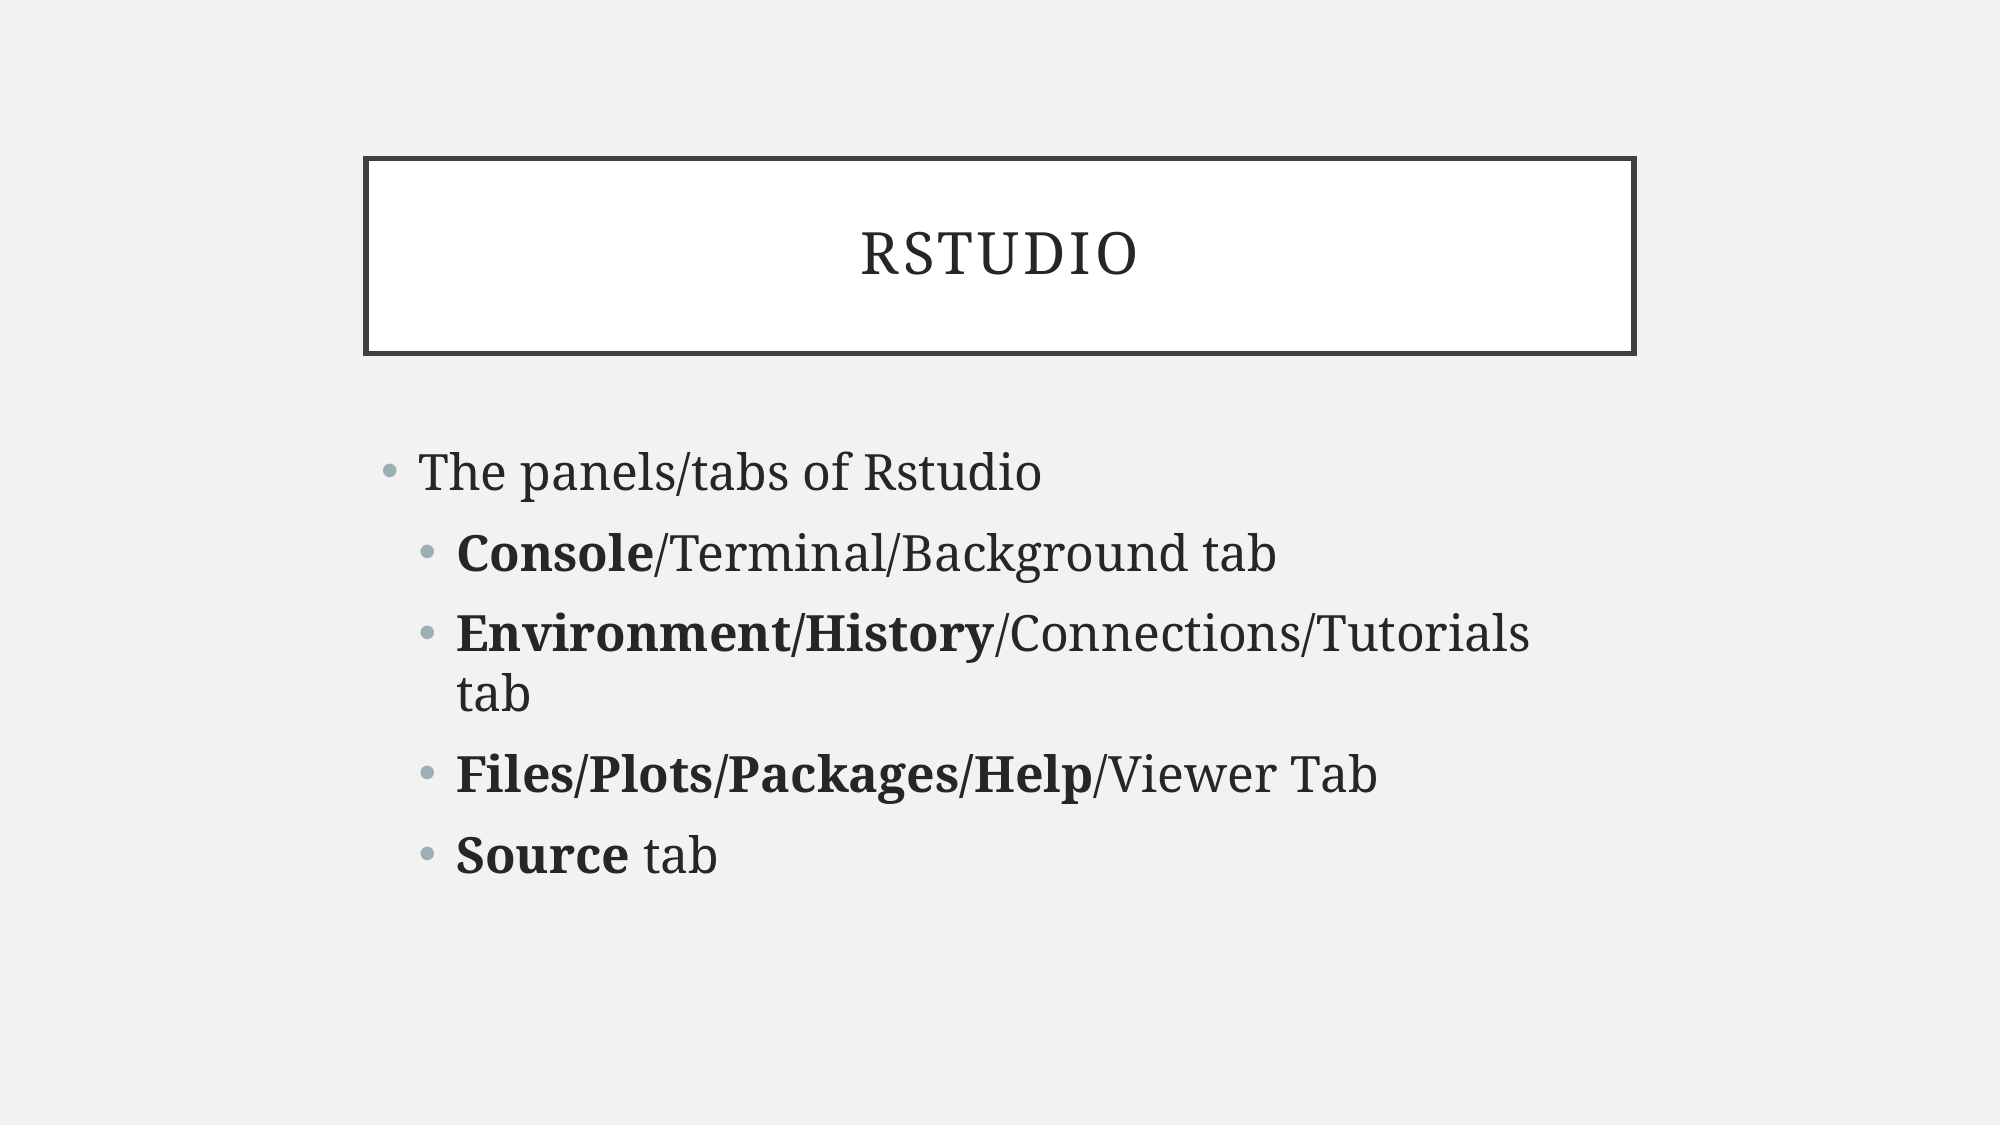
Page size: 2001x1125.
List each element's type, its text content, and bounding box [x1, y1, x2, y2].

list The panels/tabs of Rstudio Console/Terminal/Background tab Environment/History/Connections/Tutorials tab Files/Plots/Packages/Help/Viewer Tab Source tab [366, 432, 1634, 942]
title RStudio [363, 156, 1637, 356]
